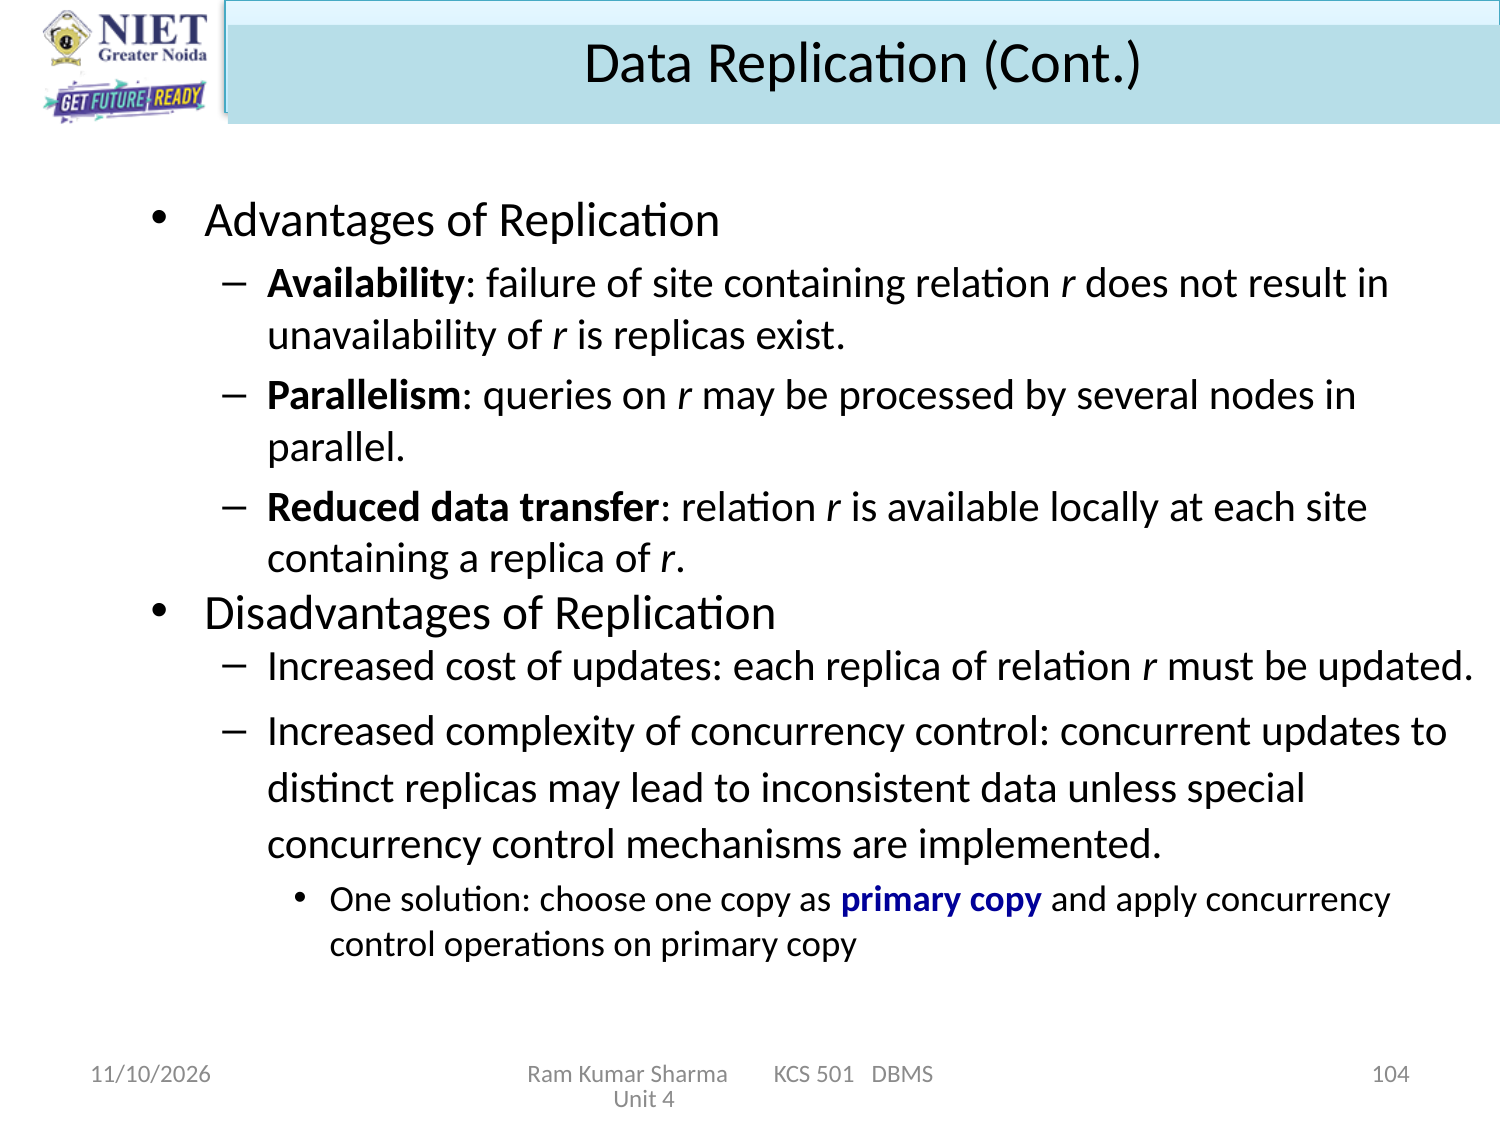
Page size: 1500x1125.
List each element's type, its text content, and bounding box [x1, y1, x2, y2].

list Advantages of Replication Availability: failure of site containing relation r does not result in unavailability of r is replicas exist. Parallelism: queries on r may be processed by several nodes in parallel. Reduced data transfer: relation r is available locally at each site containing a replica of r. Disadvantages of Replication Increased cost of updates: each replica of relation r must be updated. Increased complexity of concurrency control: concurrent updates to distinct replicas may lead to inconsistent data unless special concurrency control mechanisms are implemented. One solution: choose one copy as primary copy and apply concurrency control operations on primary copy [135, 179, 1499, 983]
footer Ram Kumar Sharma KCS 501 DBMS Unit 4 [512, 1042, 988, 1103]
title Data Replication (Cont.) [227, 24, 1500, 124]
slide_number 104 [1074, 1042, 1425, 1103]
picture [5, 0, 244, 134]
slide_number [75, 1042, 425, 1103]
